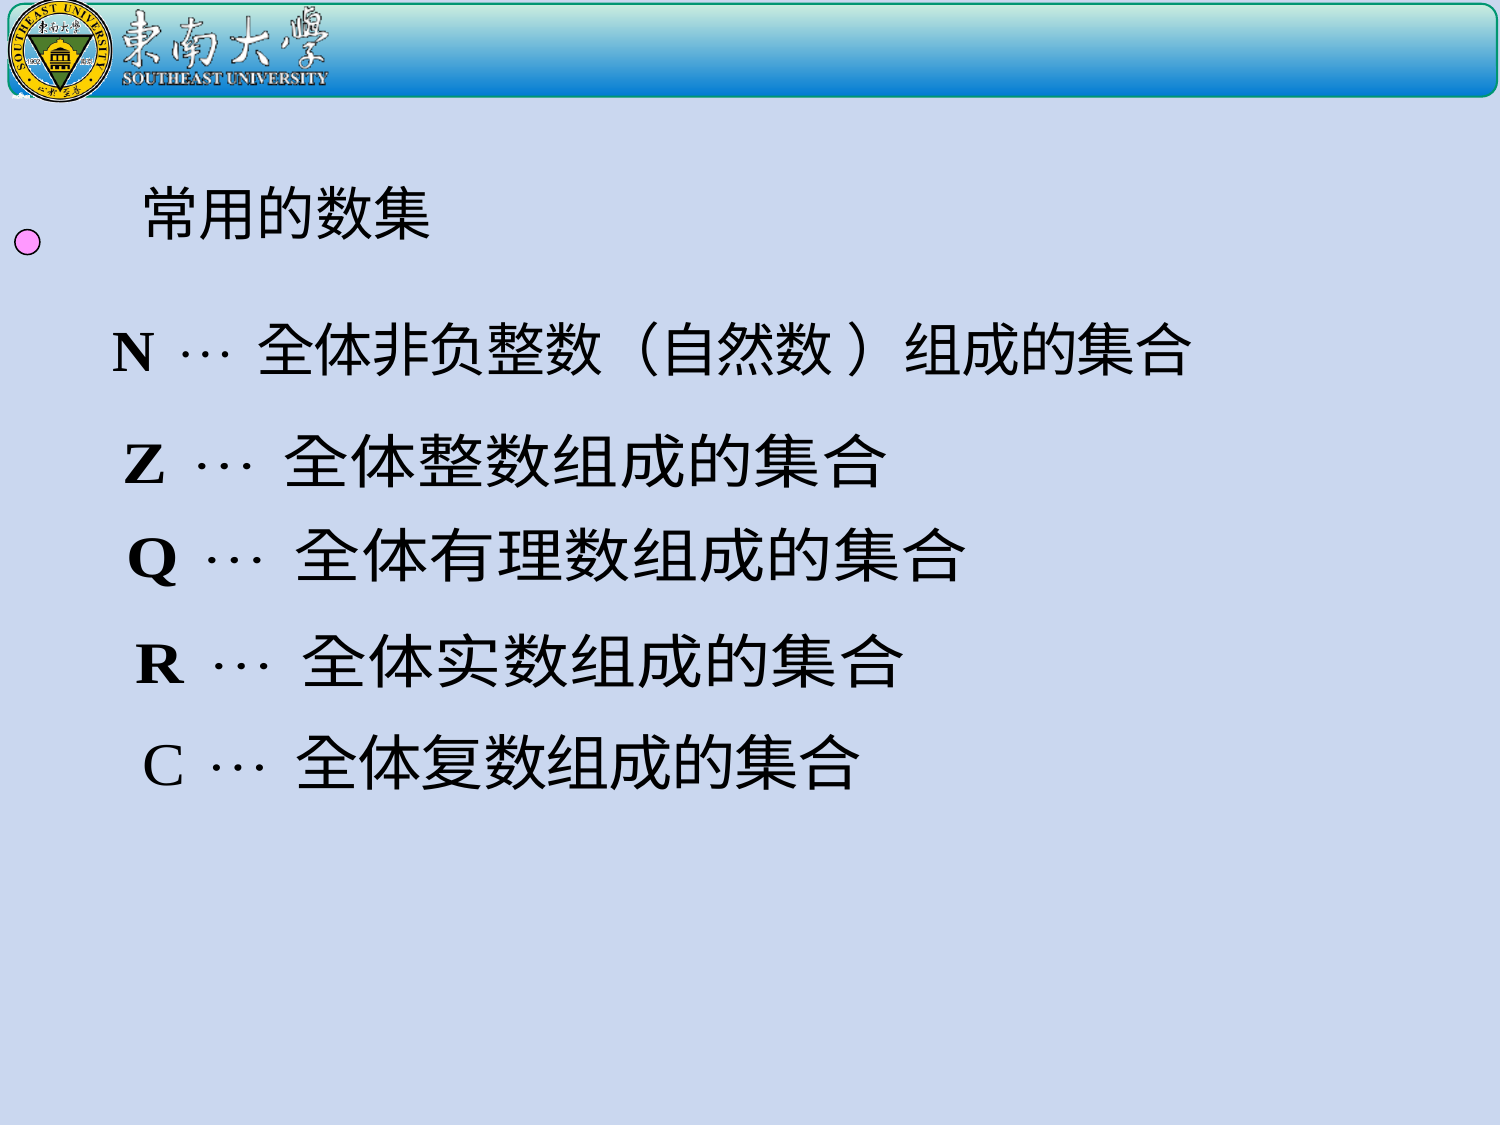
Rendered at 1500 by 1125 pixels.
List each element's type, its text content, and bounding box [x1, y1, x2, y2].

text_box 常用的数集 [125, 169, 447, 255]
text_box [124, 624, 915, 703]
picture [117, 0, 338, 94]
text_box [14, 229, 40, 255]
picture [117, 97, 338, 103]
picture [7, 0, 113, 103]
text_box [117, 518, 978, 598]
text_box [112, 424, 898, 504]
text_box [131, 718, 886, 810]
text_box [101, 307, 1211, 395]
